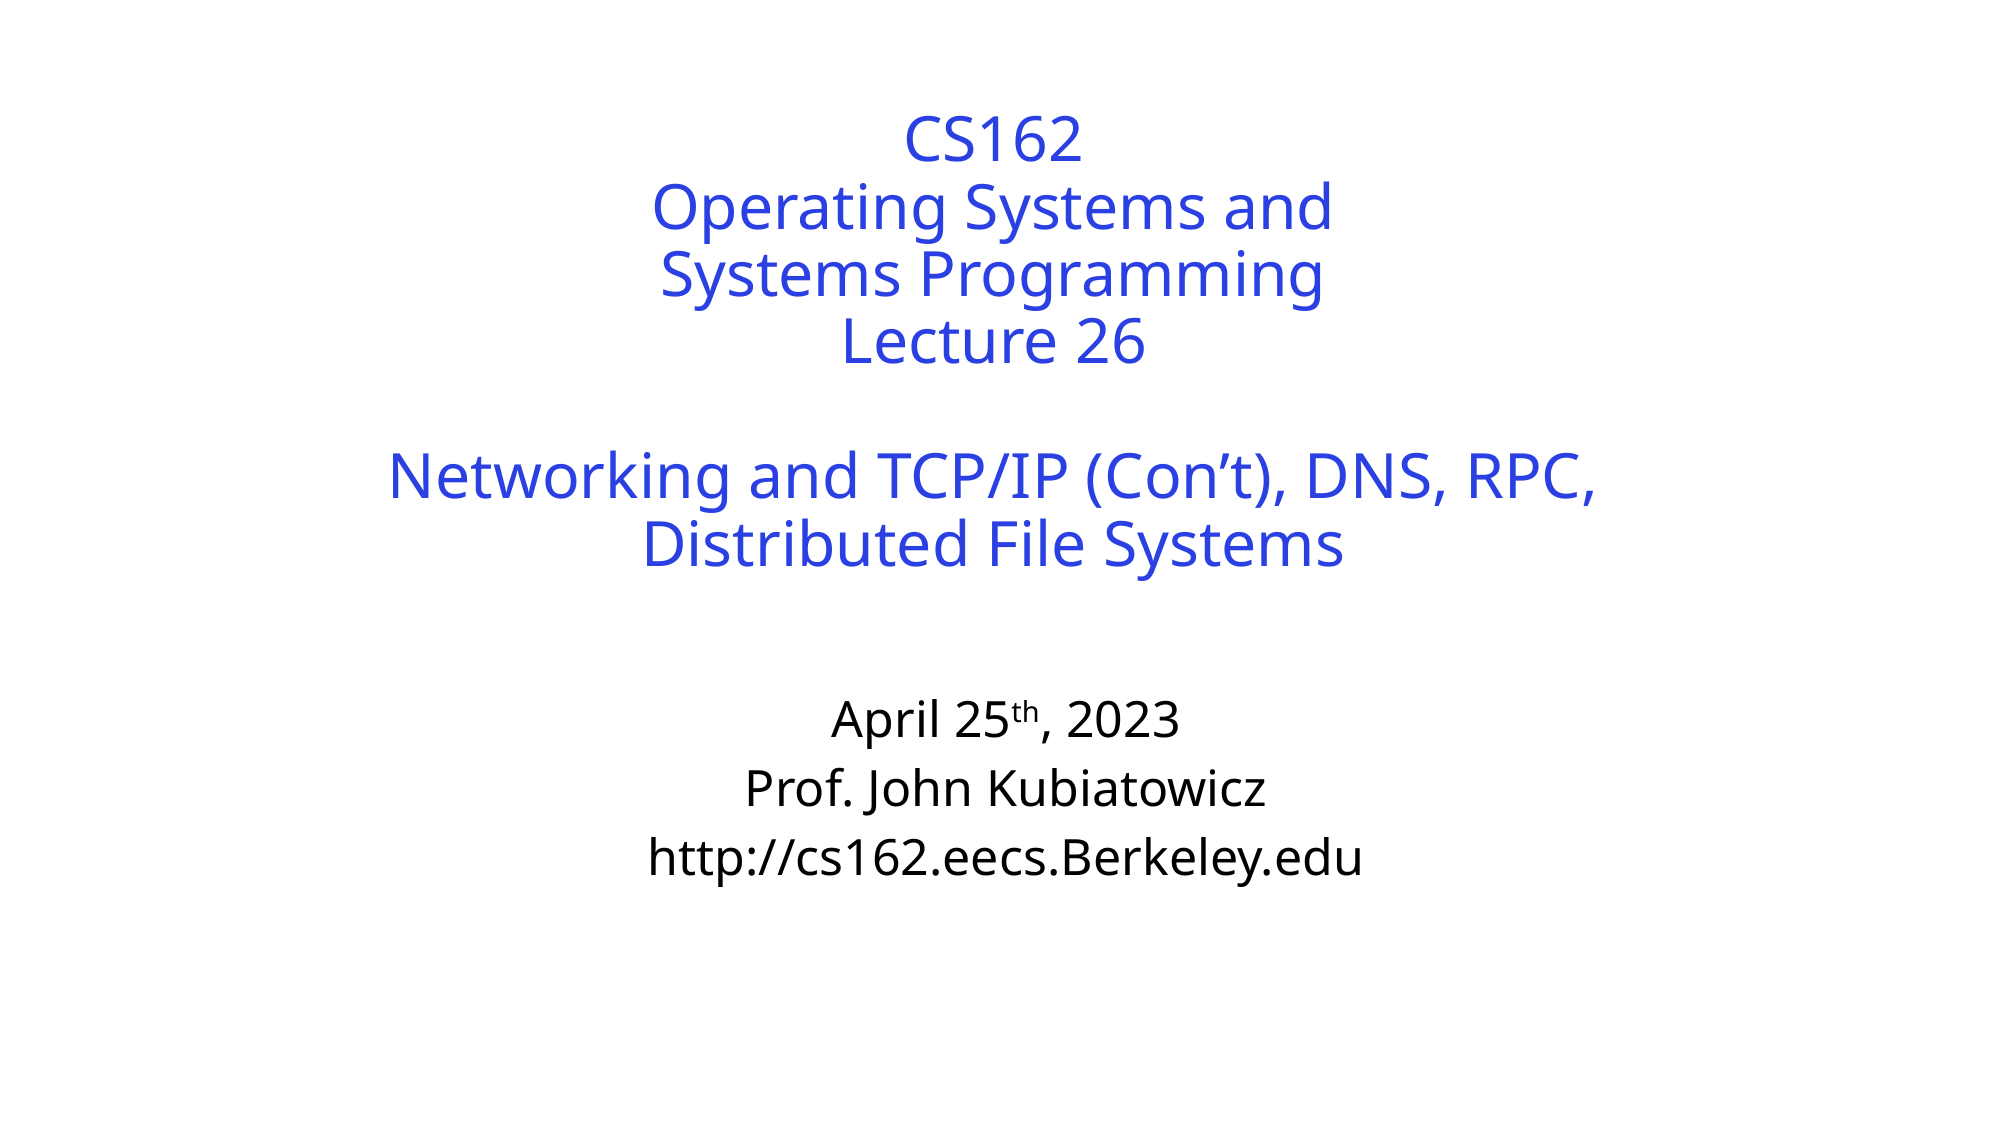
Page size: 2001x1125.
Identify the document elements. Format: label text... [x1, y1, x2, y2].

title CS162 Operating Systems and Systems Programming Lecture 26 Networking and TCP/IP (Con’t), DNS, RPC, Distributed File Systems [137, 212, 1850, 550]
subtitle April 25th, 2023 Prof. John Kubiatowicz http://cs162.eecs.Berkeley.edu [350, 687, 1663, 925]
